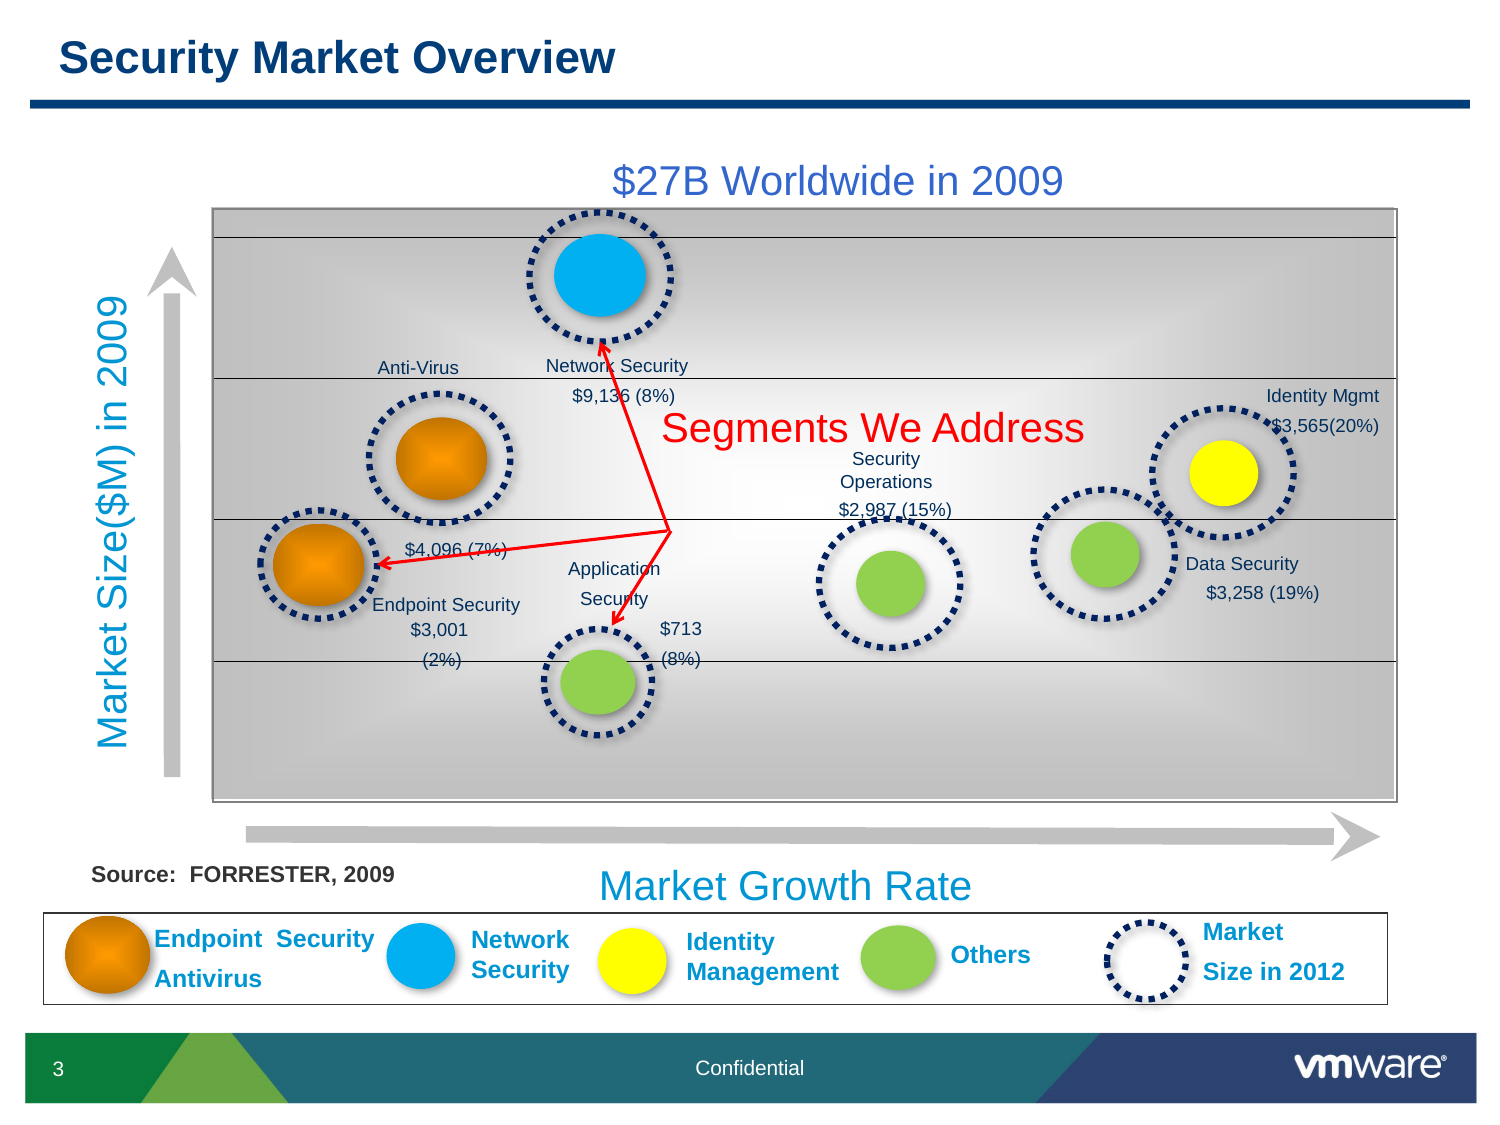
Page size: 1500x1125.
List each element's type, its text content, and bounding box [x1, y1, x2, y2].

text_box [43, 907, 1393, 1005]
text_box Source: FORRESTER, 2009 [76, 851, 410, 894]
text_box [165, 246, 179, 260]
text_box Market Size($M) in 2009 [77, 280, 143, 766]
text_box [539, 401, 730, 471]
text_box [593, 548, 689, 609]
picture [0, 0, 1500, 1125]
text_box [376, 530, 668, 565]
text_box $27B Worldwide in 2009 [400, 146, 1276, 205]
text_box [1368, 830, 1381, 843]
title Security Market Overview [58, 27, 1452, 84]
text_box Market Growth Rate [584, 851, 988, 906]
